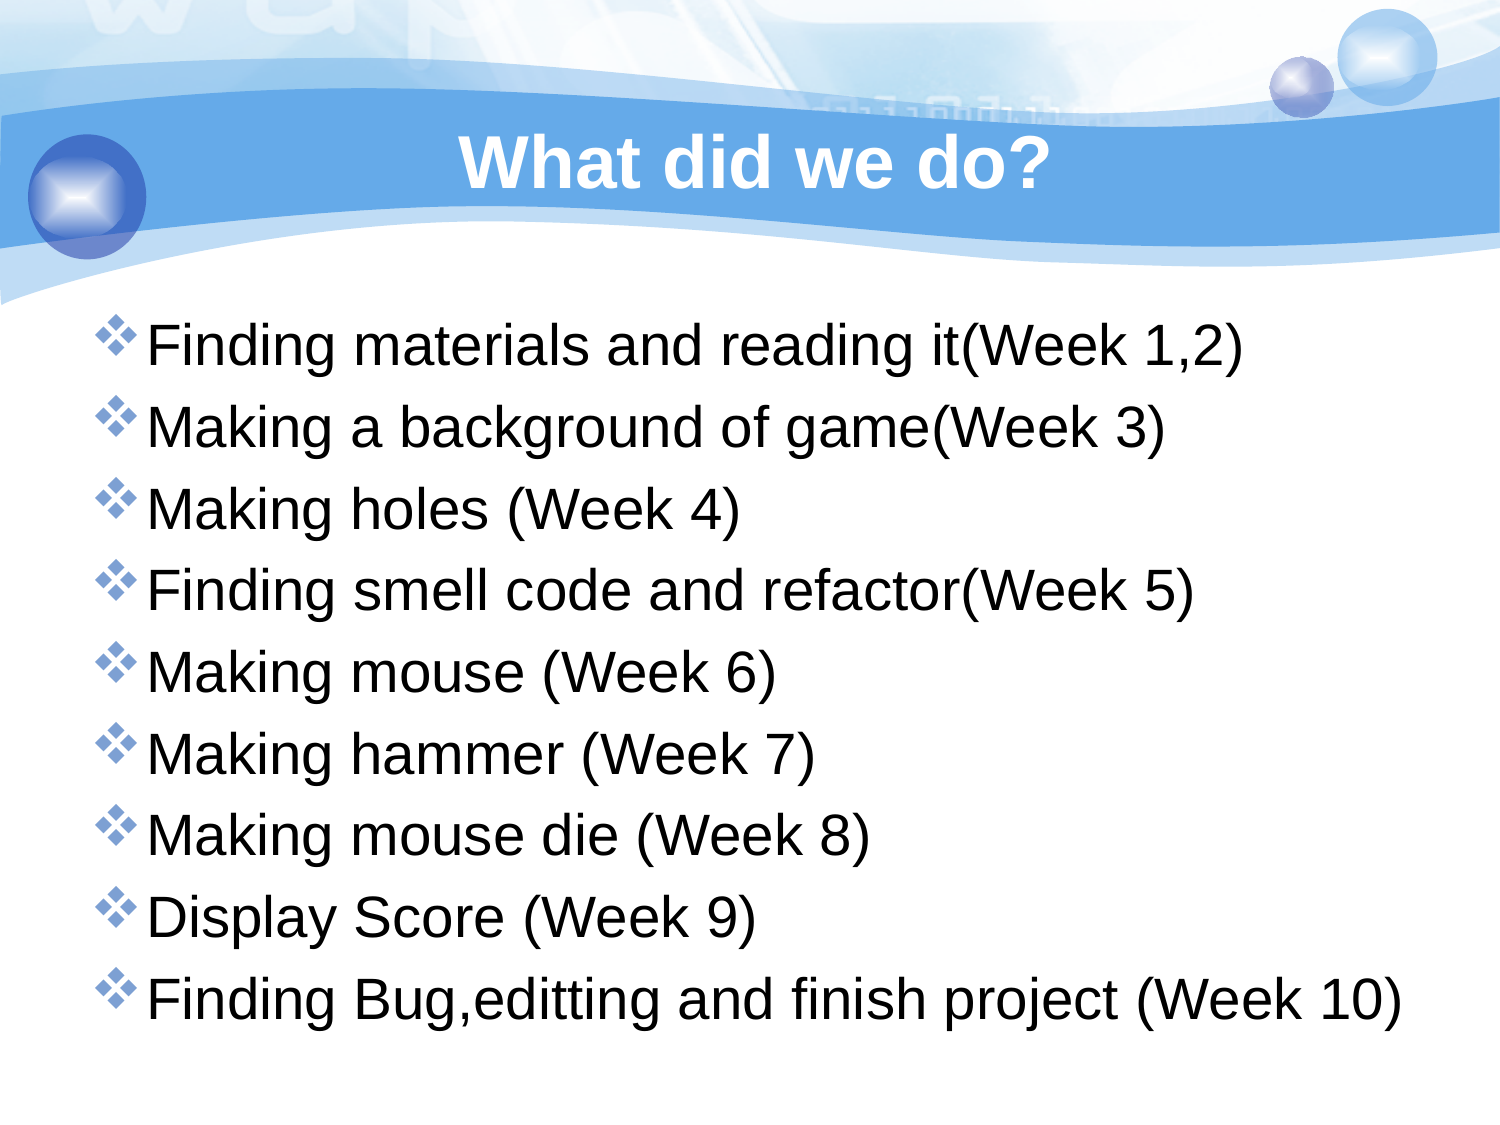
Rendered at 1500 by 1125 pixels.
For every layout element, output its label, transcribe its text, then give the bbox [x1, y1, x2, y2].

title What did we do? [149, 112, 1363, 206]
list Finding materials and reading it(Week 1,2) Making a background of game(Week 3) Making holes (Week 4) Finding smell code and refactor(Week 5) Making mouse (Week 6) Making hammer (Week 7) Making mouse die (Week 8) Display Score (Week 9) Finding Bug,editting and finish project (Week 10) [74, 299, 1426, 1038]
picture [0, 0, 1500, 112]
